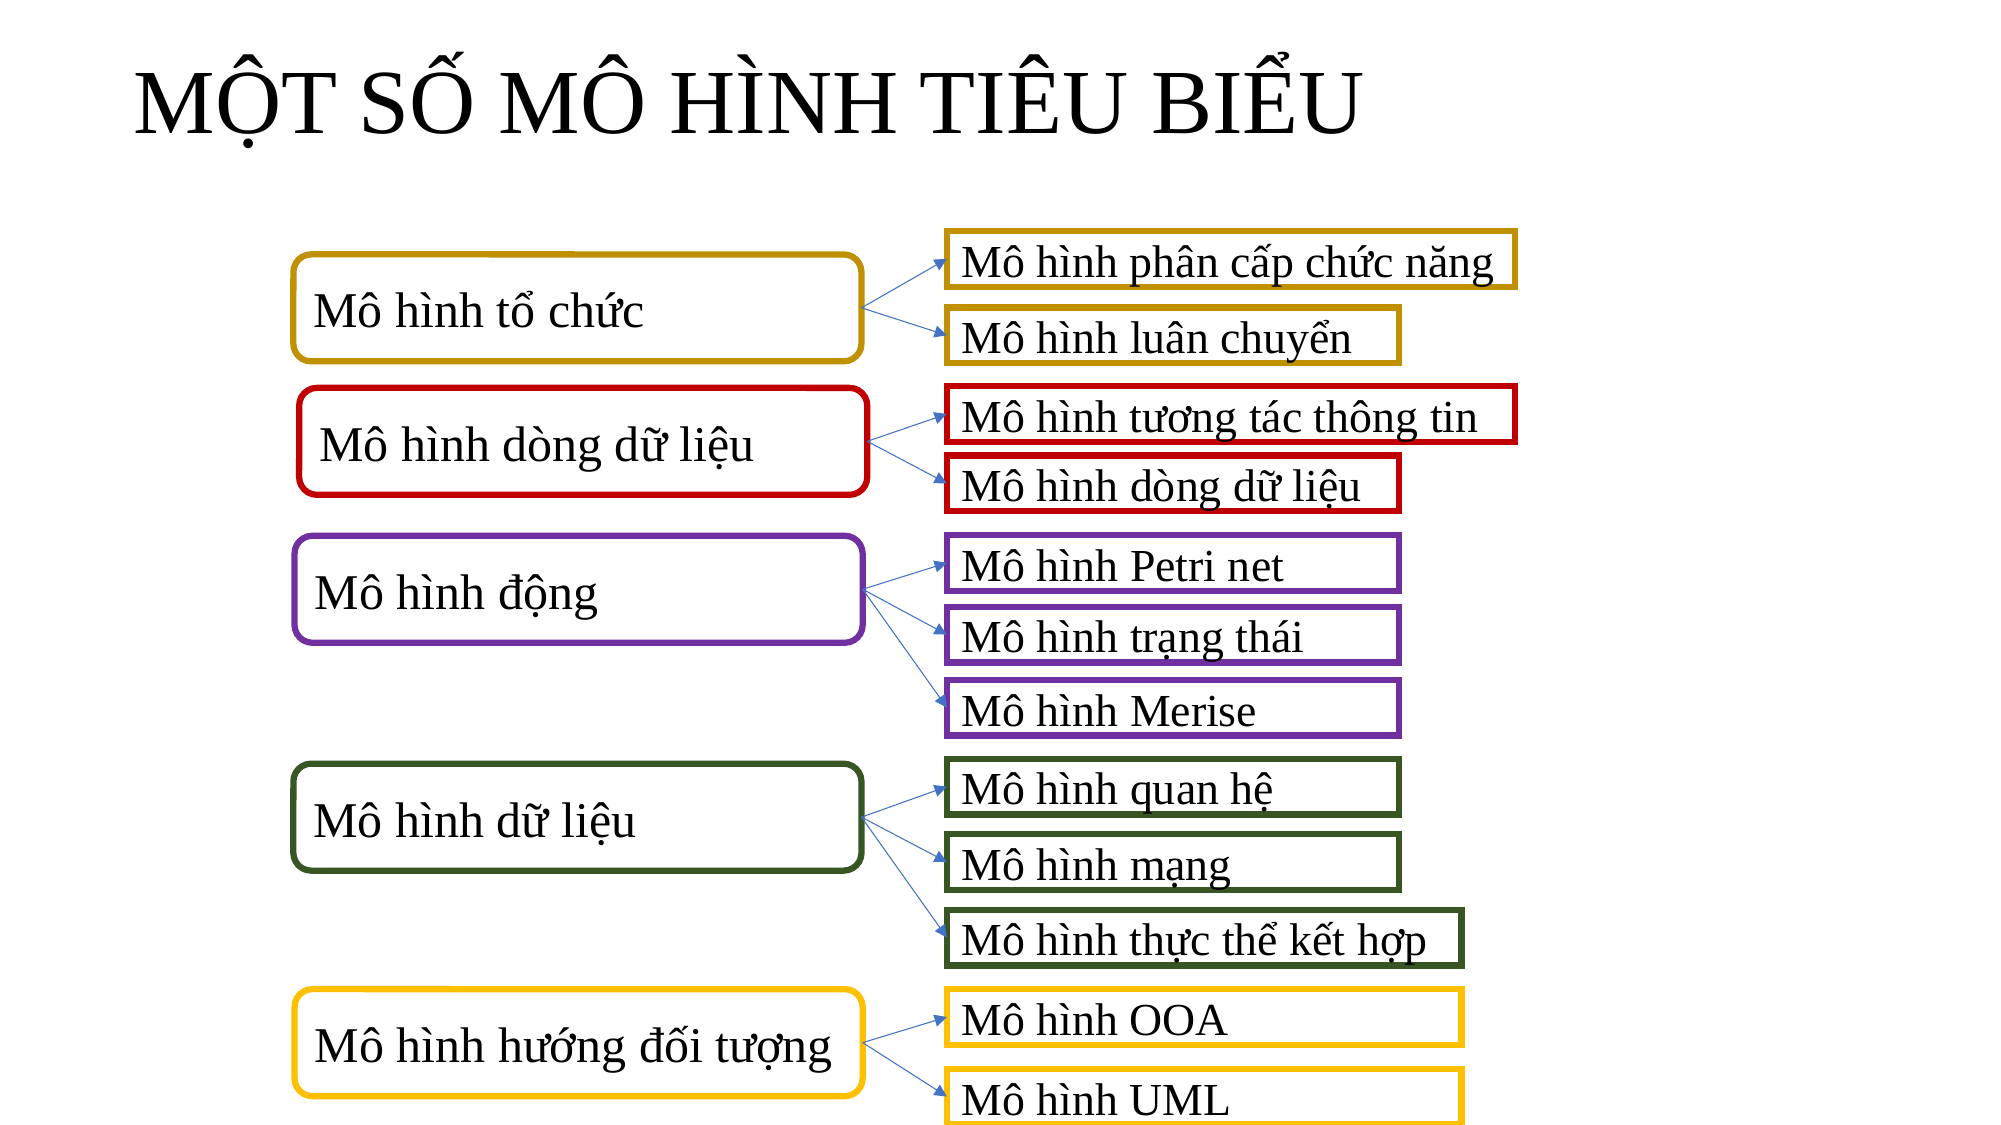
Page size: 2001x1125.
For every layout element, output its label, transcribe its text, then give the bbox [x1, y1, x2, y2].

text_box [293, 230, 1515, 1125]
title MỘT SỐ MÔ HÌNH TIÊU BIỂU [118, 0, 1844, 214]
